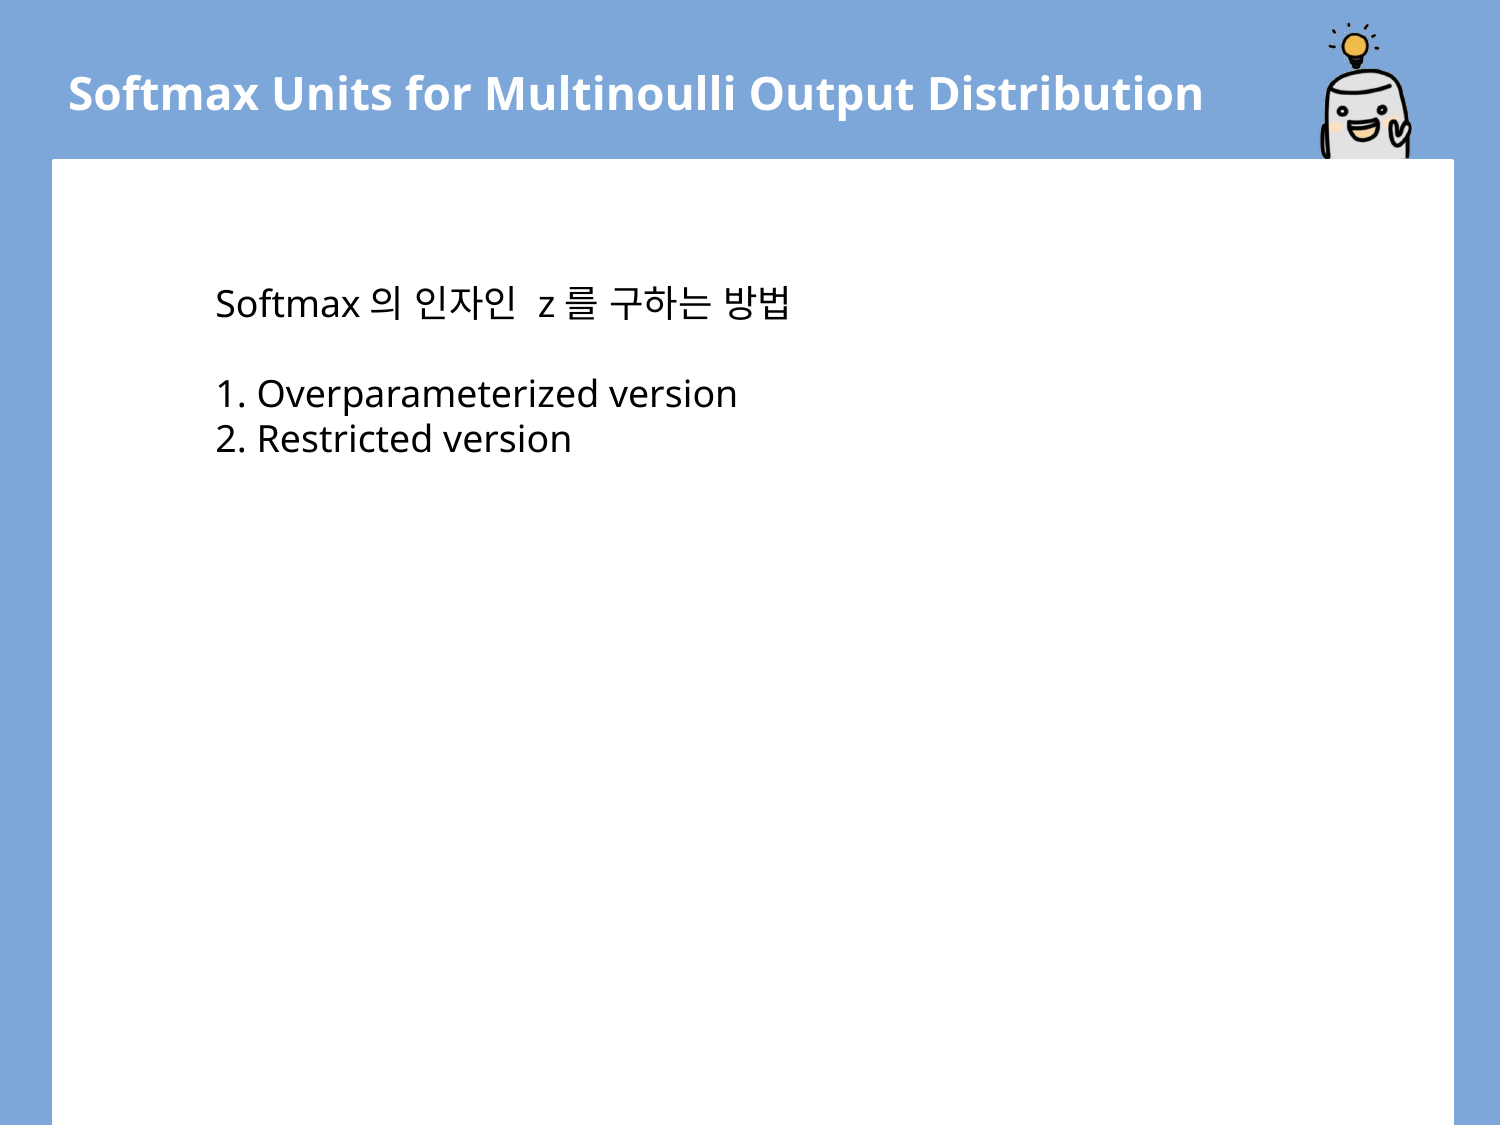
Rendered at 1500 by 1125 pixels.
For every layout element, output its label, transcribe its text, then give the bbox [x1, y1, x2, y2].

text_box Softmax의 인자인 z를 구하는 방법 1. Overparameterized version 2. Restricted version [200, 273, 1270, 468]
picture [1271, 13, 1453, 159]
title Softmax Units for Multinoulli Output Distribution [53, 40, 1270, 144]
